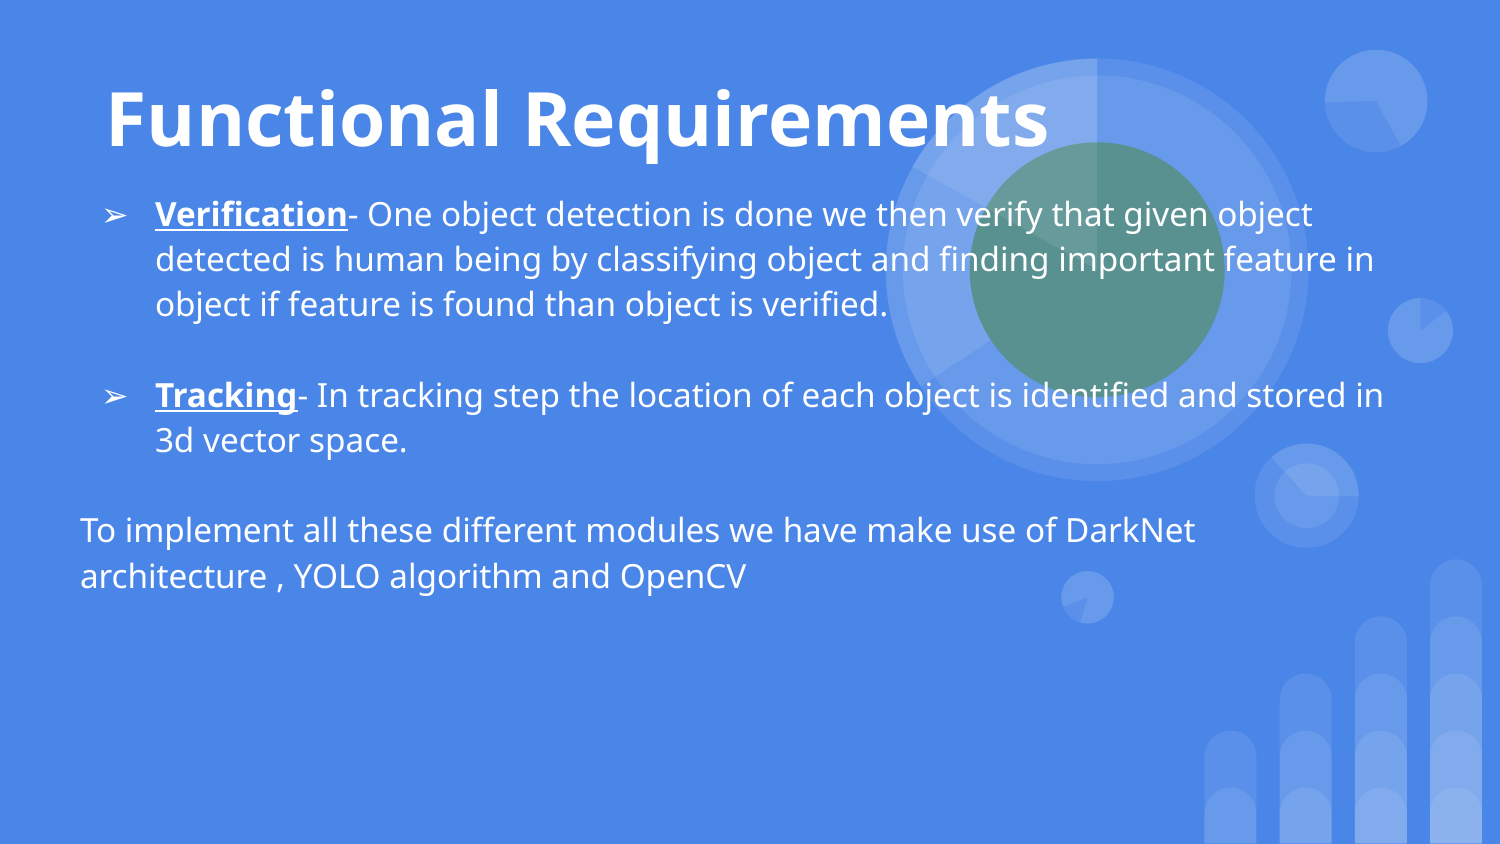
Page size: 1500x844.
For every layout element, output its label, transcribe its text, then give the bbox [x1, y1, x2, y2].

title Functional Requirements [90, 49, 1421, 175]
subtitle Verification- One object detection is done we then verify that given object detected is human being by classifying object and finding important feature in object if feature is found than object is verified. Tracking- In tracking step the location of each object is identified and stored in 3d vector space. To implement all these different modules we have make use of DarkNet architecture , YOLO algorithm and OpenCV [65, 175, 1421, 782]
